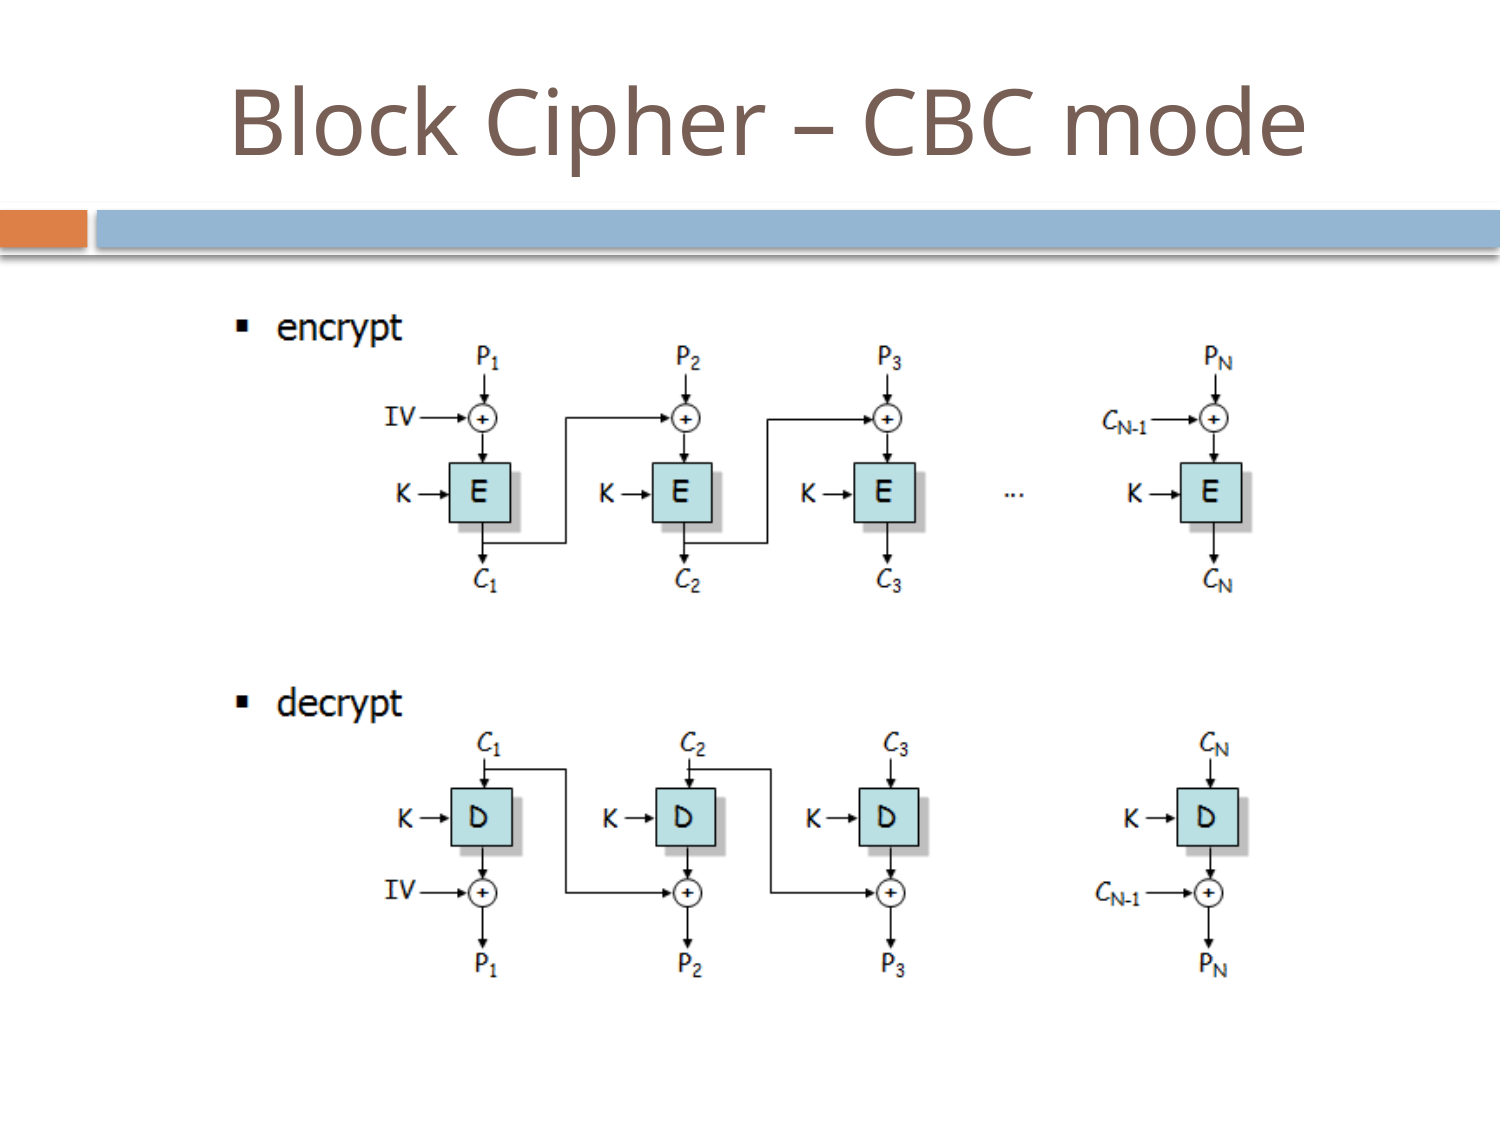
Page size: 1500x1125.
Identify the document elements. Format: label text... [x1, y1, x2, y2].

title Block Cipher – CBC mode [100, 37, 1438, 200]
picture [224, 299, 1288, 995]
